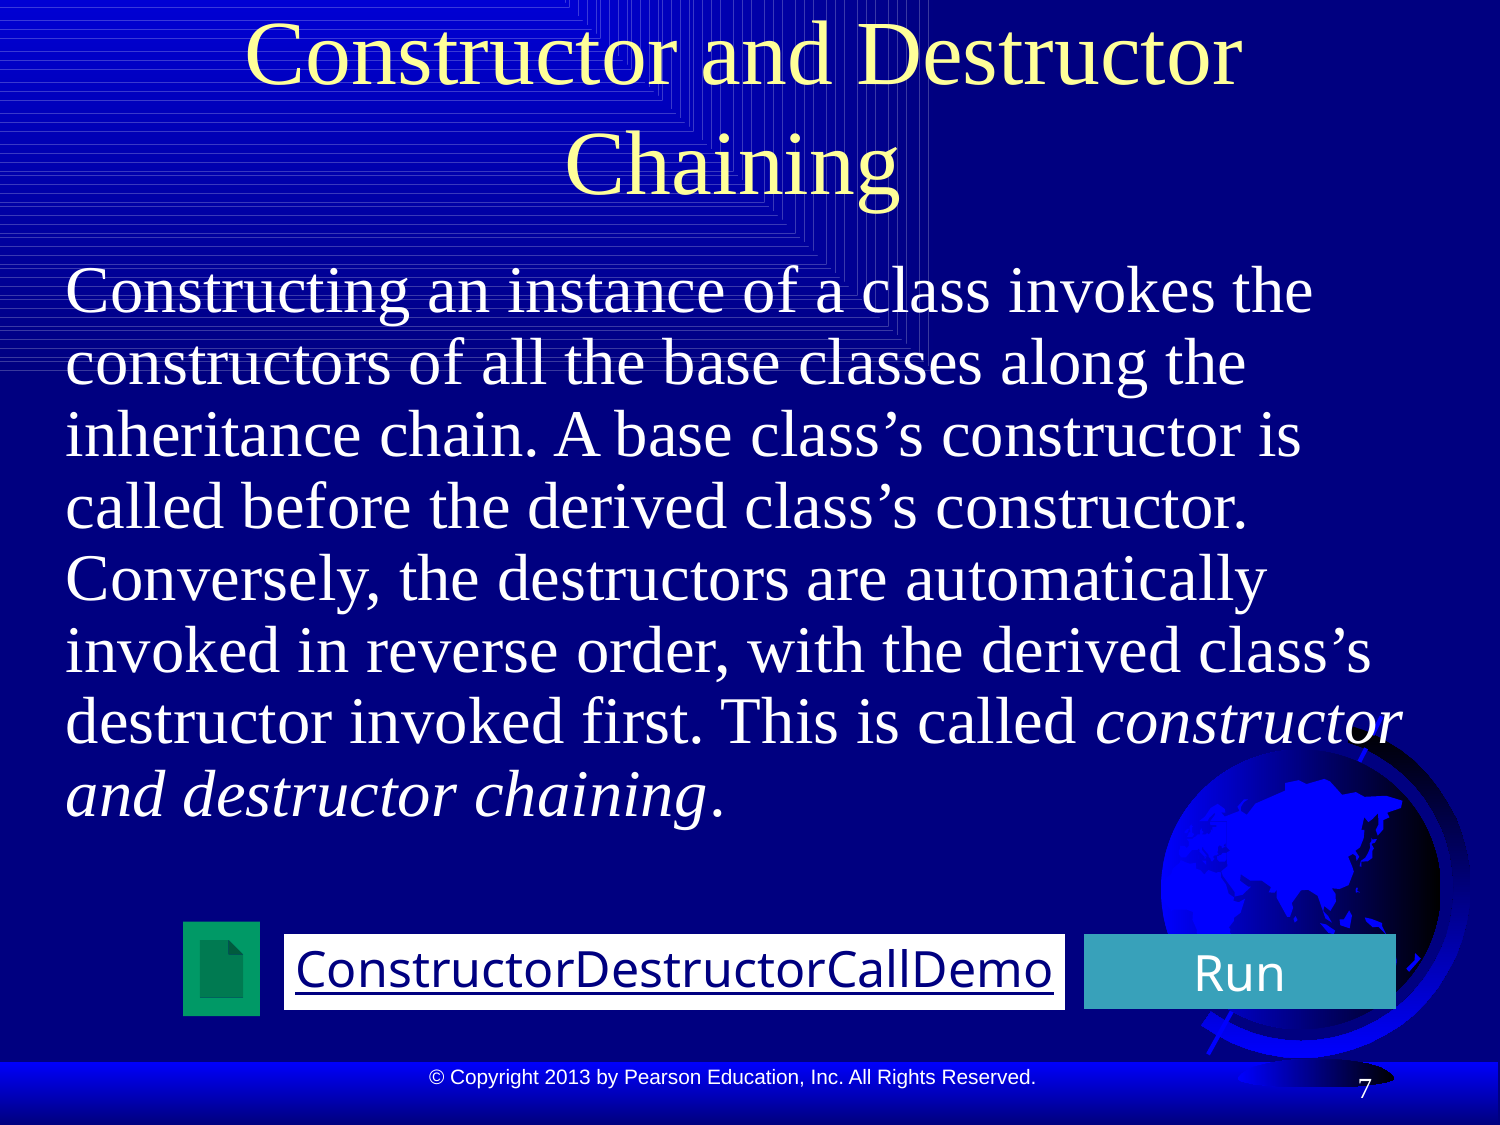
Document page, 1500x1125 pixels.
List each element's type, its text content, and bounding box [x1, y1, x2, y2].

text_box [183, 921, 260, 1017]
text_box ConstructorDestructorCallDemo [283, 934, 1066, 1010]
list Constructing an instance of a class invokes the constructors of all the base classes along the inheritance chain. A base class’s constructor is called before the derived class’s constructor. Conversely, the destructors are automatically invoked in reverse order, with the derived class’s destructor invoked first. This is called constructor and destructor chaining. [50, 247, 1444, 866]
text_box Run [1083, 934, 1397, 1010]
title Constructor and Destructor Chaining [107, 45, 1383, 160]
slide_number 7 [1074, 1049, 1388, 1125]
